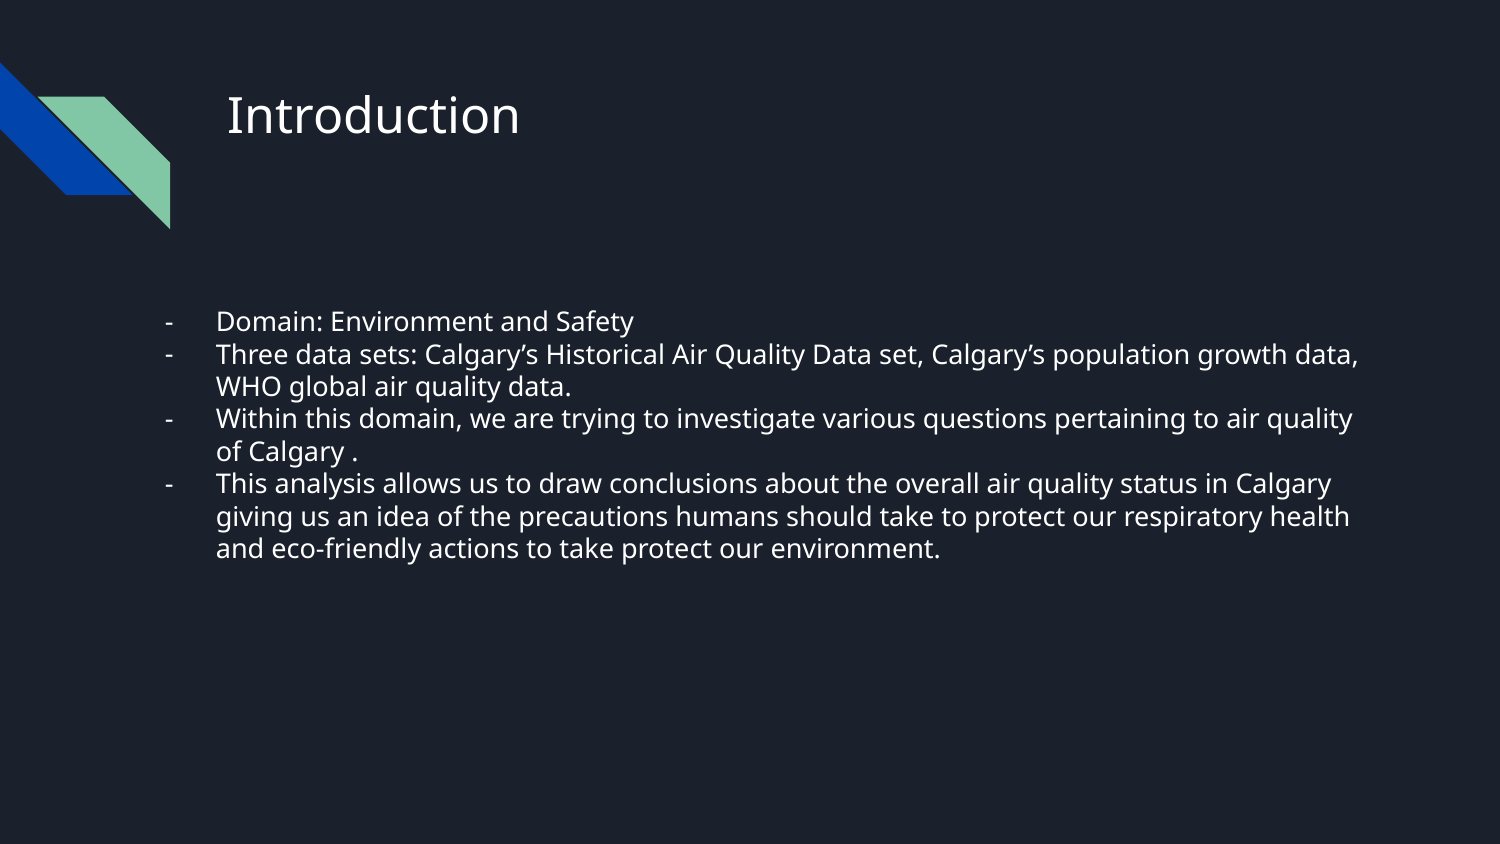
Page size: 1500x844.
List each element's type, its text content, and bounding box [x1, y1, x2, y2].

list Domain: Environment and Safety Three data sets: Calgary’s Historical Air Quality Data set, Calgary’s population growth data, WHO global air quality data. Within this domain, we are trying to investigate various questions pertaining to air quality of Calgary . This analysis allows us to draw conclusions about the overall air quality status in Calgary giving us an idea of the precautions humans should take to protect our respiratory health and eco-friendly actions to take protect our environment. [125, 289, 1388, 603]
title Introduction [212, 64, 1368, 215]
